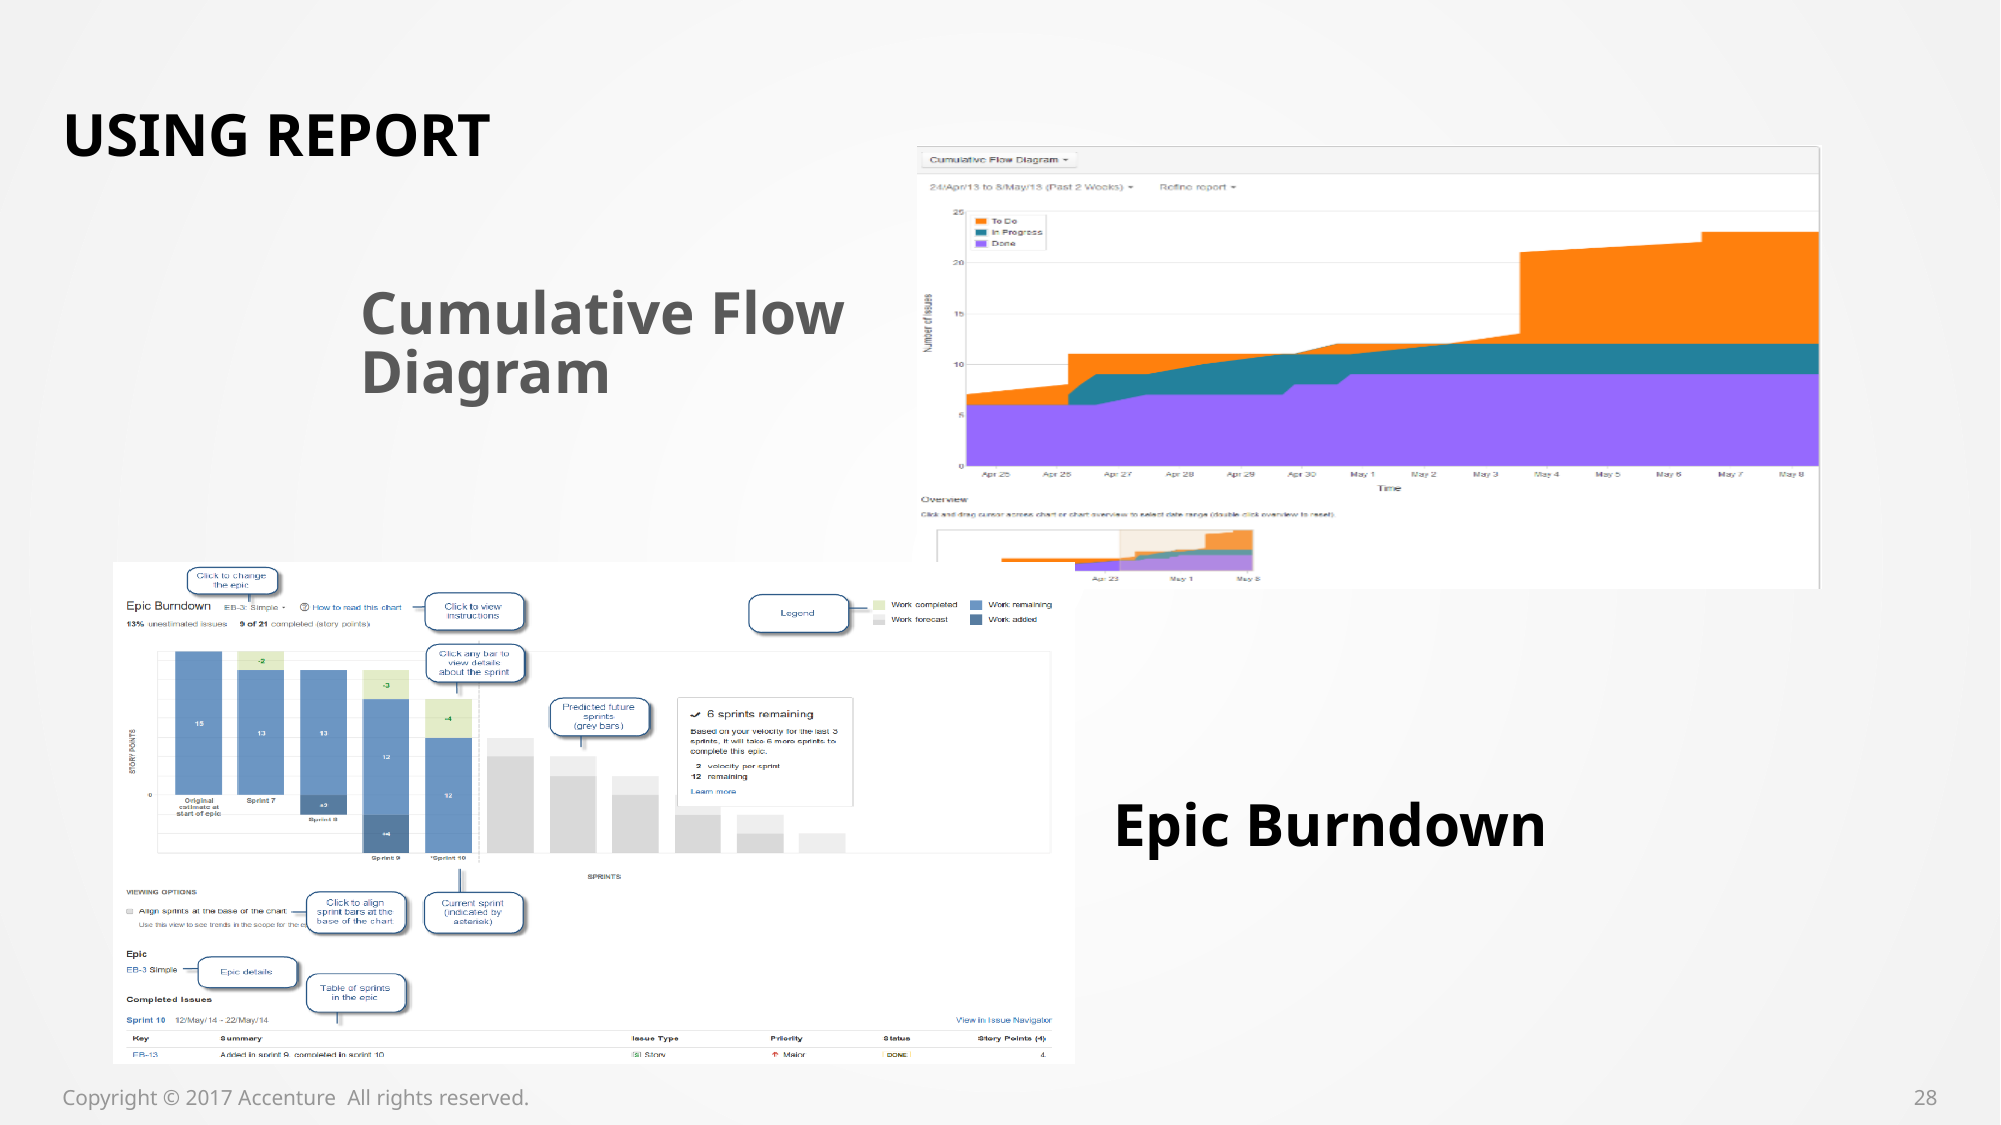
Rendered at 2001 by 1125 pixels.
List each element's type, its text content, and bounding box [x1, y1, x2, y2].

slide_number 28 [1887, 1078, 1938, 1113]
text_box Epic Burndown [1113, 780, 1670, 846]
title Using report [62, 0, 1938, 167]
footer Copyright © 2017 Accenture All rights reserved. [62, 1078, 1000, 1113]
text_box Cumulative Flow Diagram [336, 279, 917, 345]
picture [113, 145, 1822, 1064]
